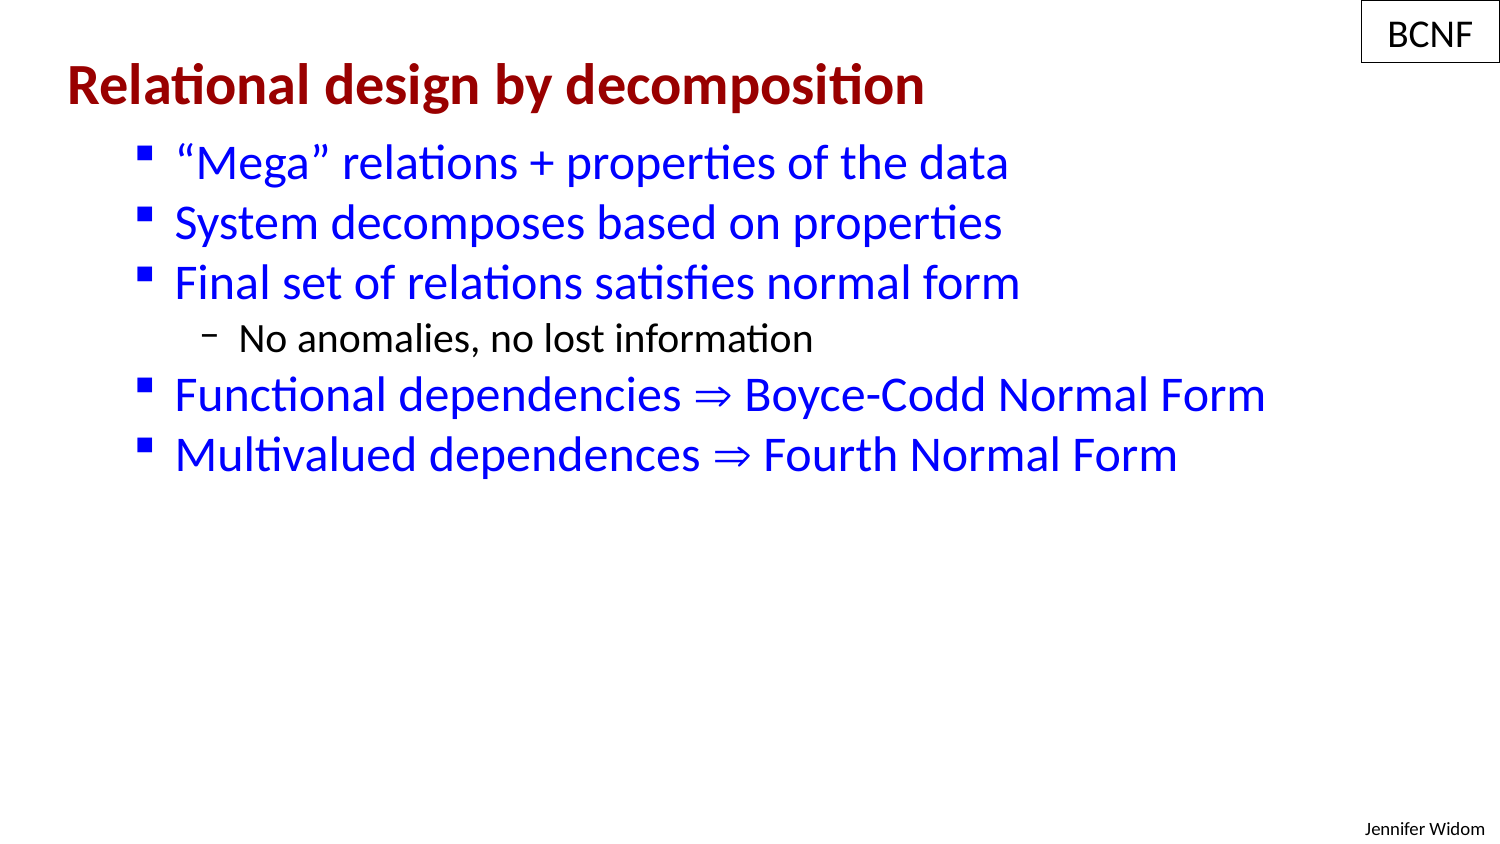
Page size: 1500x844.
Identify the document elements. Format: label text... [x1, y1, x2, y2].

text_box Relational design by decomposition “Mega” relations + properties of the data System decomposes based on properties Final set of relations satisfies normal form No anomalies, no lost information Functional dependencies  Boyce-Codd Normal Form Multivalued dependences  Fourth Normal Form [38, 46, 1401, 794]
text_box BCNF [1361, 0, 1500, 63]
